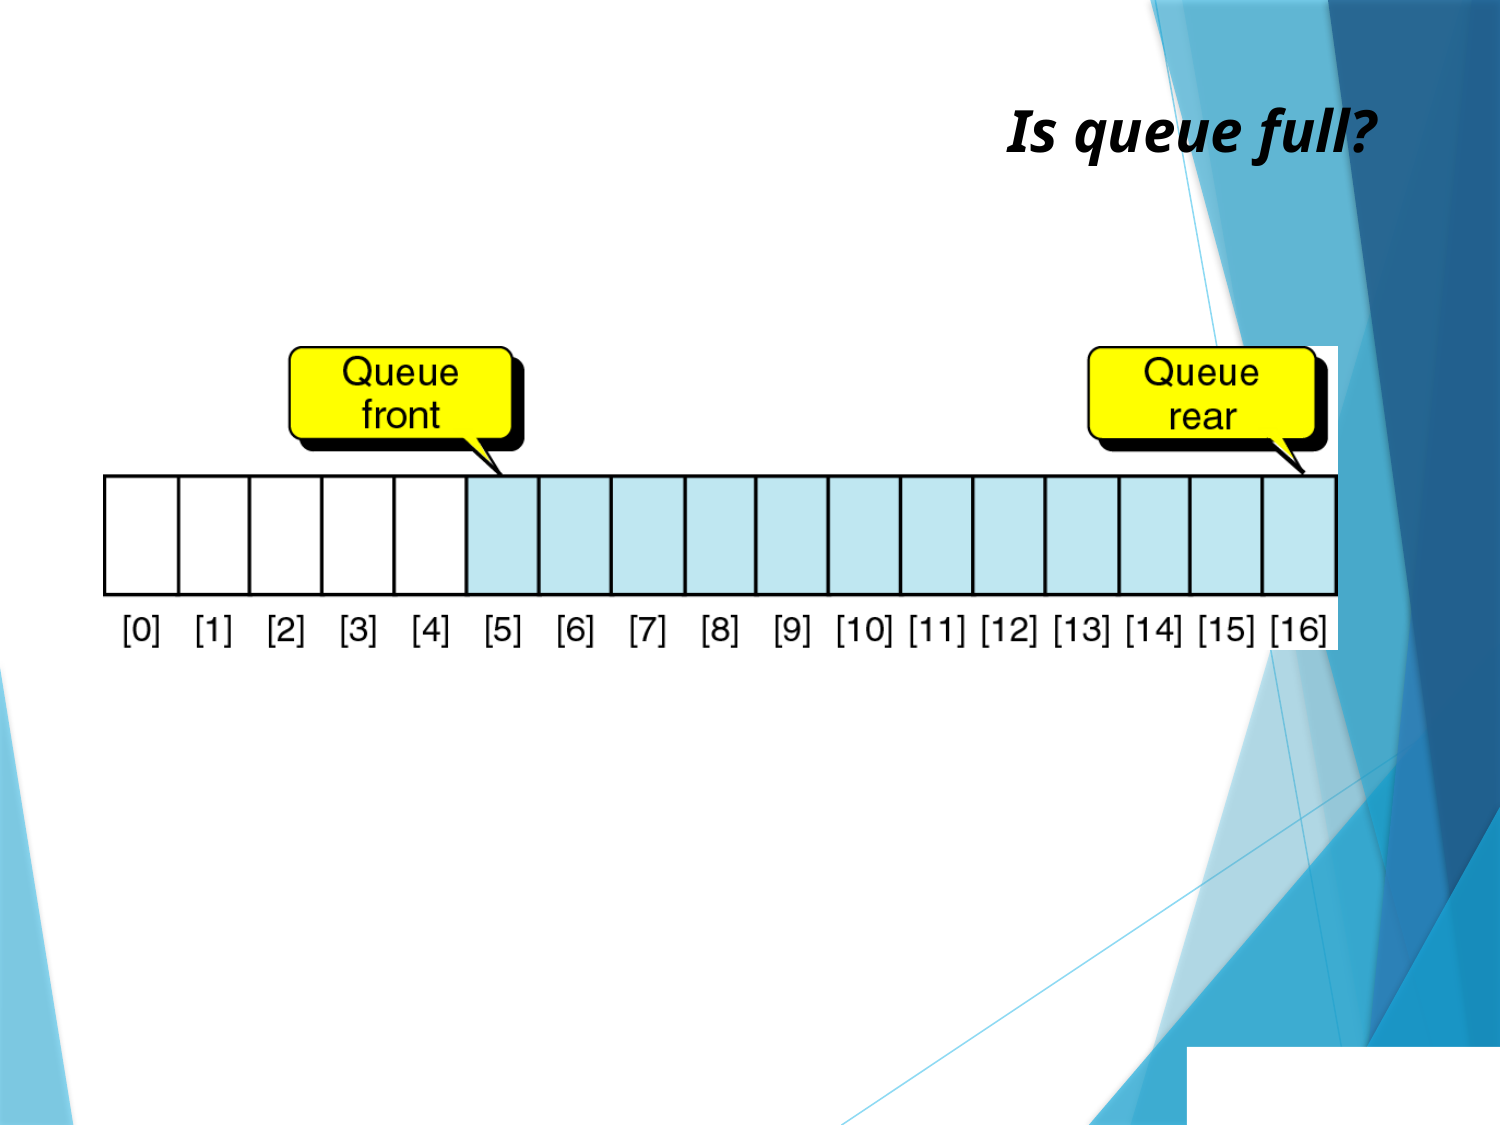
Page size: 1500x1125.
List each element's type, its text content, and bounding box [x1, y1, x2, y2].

text_box Is queue full? [116, 35, 1392, 223]
text_box [1186, 1046, 1500, 1125]
picture [102, 345, 1338, 650]
